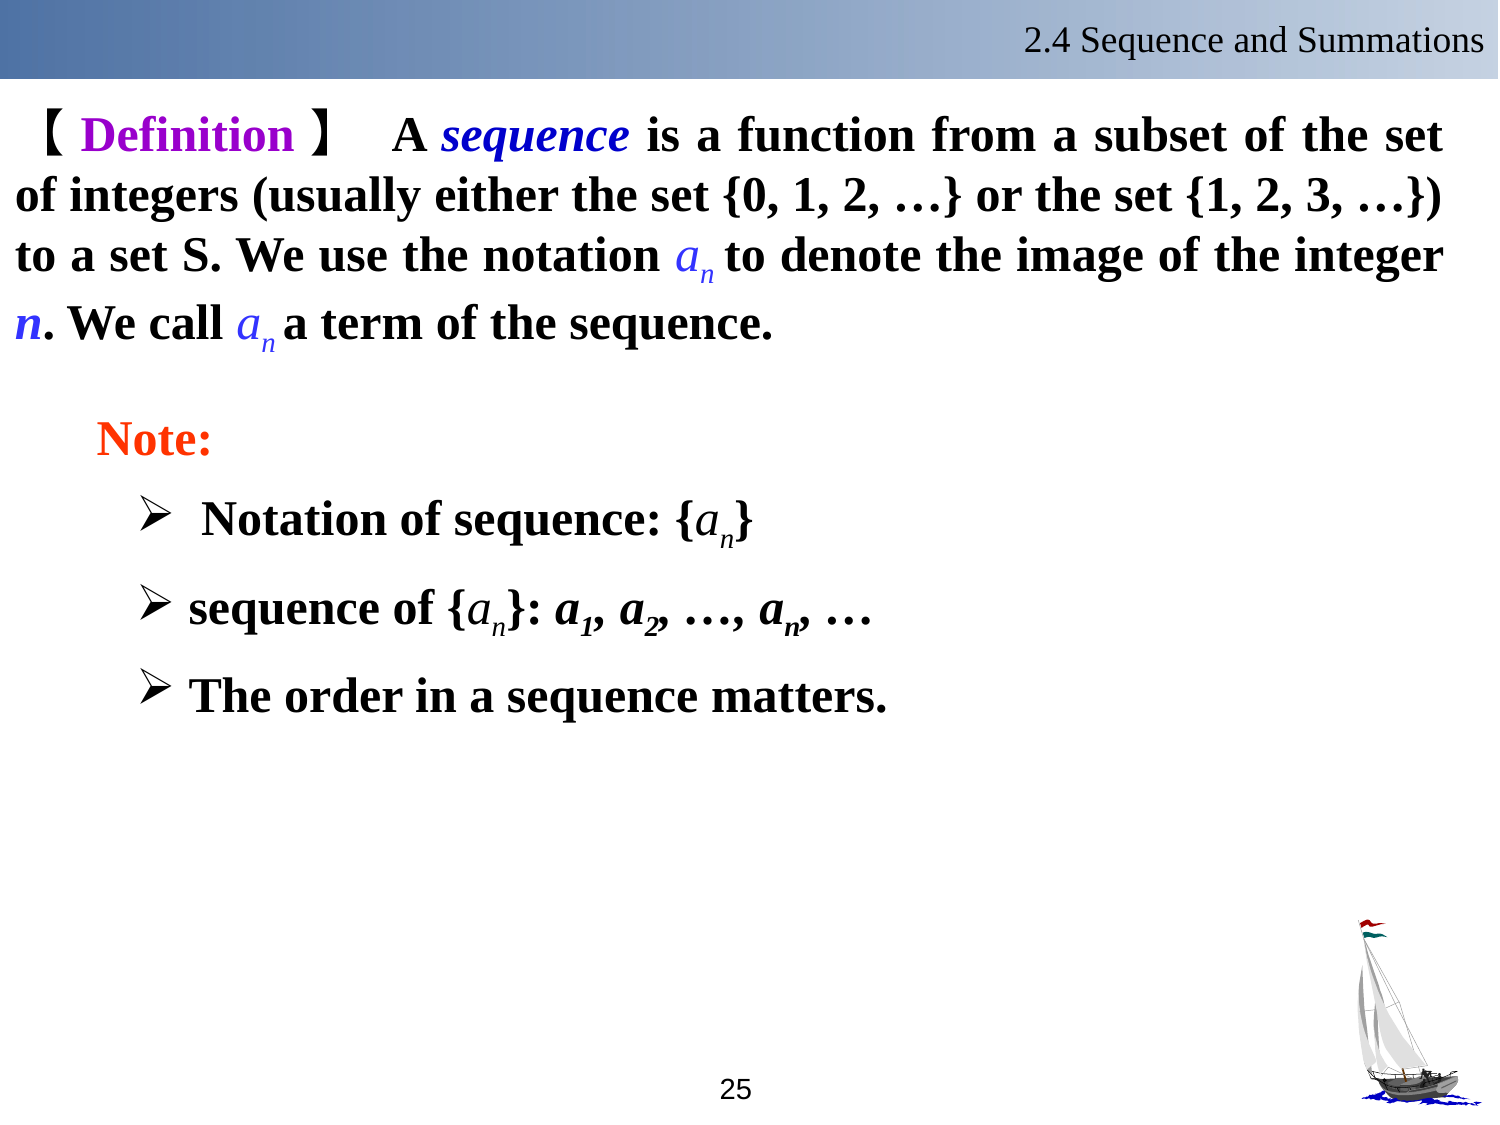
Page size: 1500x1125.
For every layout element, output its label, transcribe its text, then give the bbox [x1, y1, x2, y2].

slide_number 25 [666, 1049, 768, 1125]
picture [0, 0, 1500, 79]
text_box 【Definition】 A sequence is a function from a subset of the set of integers (usually either the set {0, 1, 2, …} or the set {1, 2, 3, …}) to a set S. We use the notation an to denote the image of the integer n. We call an a term of the sequence. [0, 93, 1459, 366]
text_box 2.4 Sequence and Summations [899, 7, 1500, 67]
text_box Note: Notation of sequence: {an} sequence of {an}: a1, a2, …, an, … The order in a sequence matters. [81, 398, 1270, 730]
